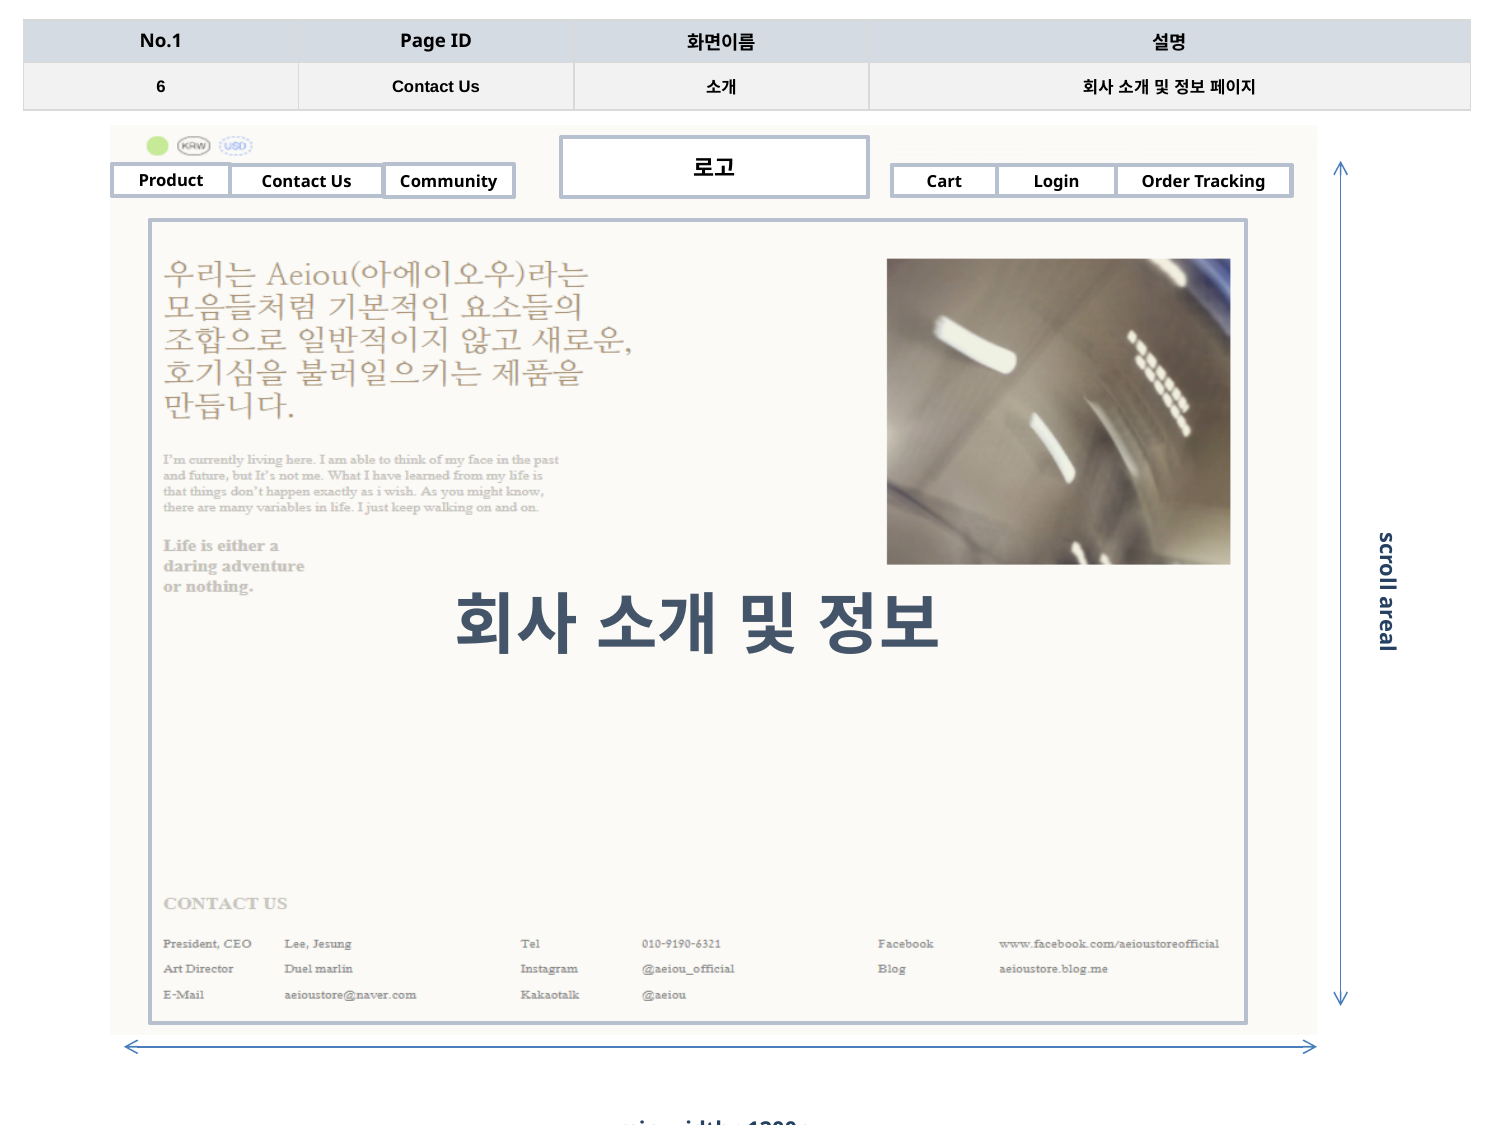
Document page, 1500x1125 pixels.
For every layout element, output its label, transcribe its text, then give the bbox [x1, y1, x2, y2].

table_cell Contact Us [299, 63, 573, 109]
table_header Page ID [299, 21, 573, 62]
table_header 설명 [870, 21, 1470, 62]
table_header 화면이름 [575, 21, 868, 62]
text_box scroll areal [1352, 172, 1410, 1018]
table_cell 6 [24, 63, 298, 109]
table_header No.1 [24, 21, 298, 62]
table_cell 회사 소개 및 정보 페이지 [870, 63, 1470, 109]
text_box min-width : 1200px [123, 1081, 1317, 1125]
table_cell 소개 [575, 63, 868, 109]
picture [110, 125, 1318, 1036]
